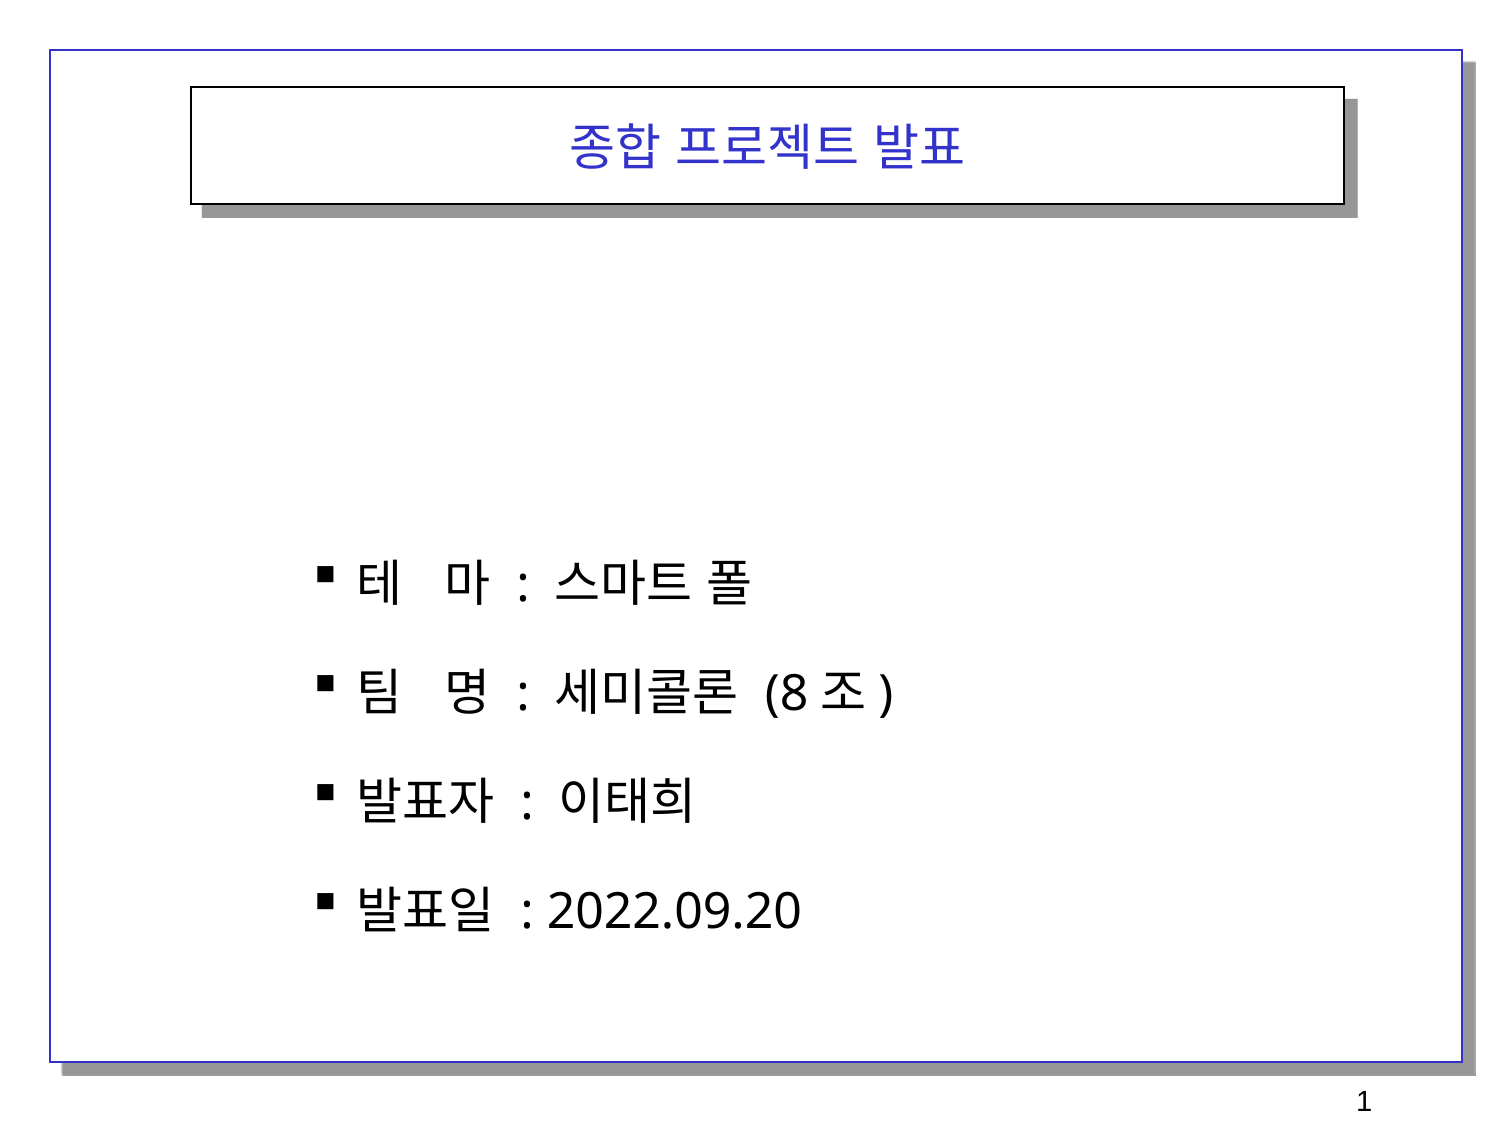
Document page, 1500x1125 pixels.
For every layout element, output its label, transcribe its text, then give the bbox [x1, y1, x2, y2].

slide_number 1 [1074, 1074, 1388, 1125]
text_box 테 마 : 스마트 폴 팀 명 : 세미콜론 (8조) 발표자 : 이태희 발표일 : 2022.09.20 [298, 520, 1237, 946]
text_box 종합 프로젝트 발표 [190, 87, 1344, 205]
